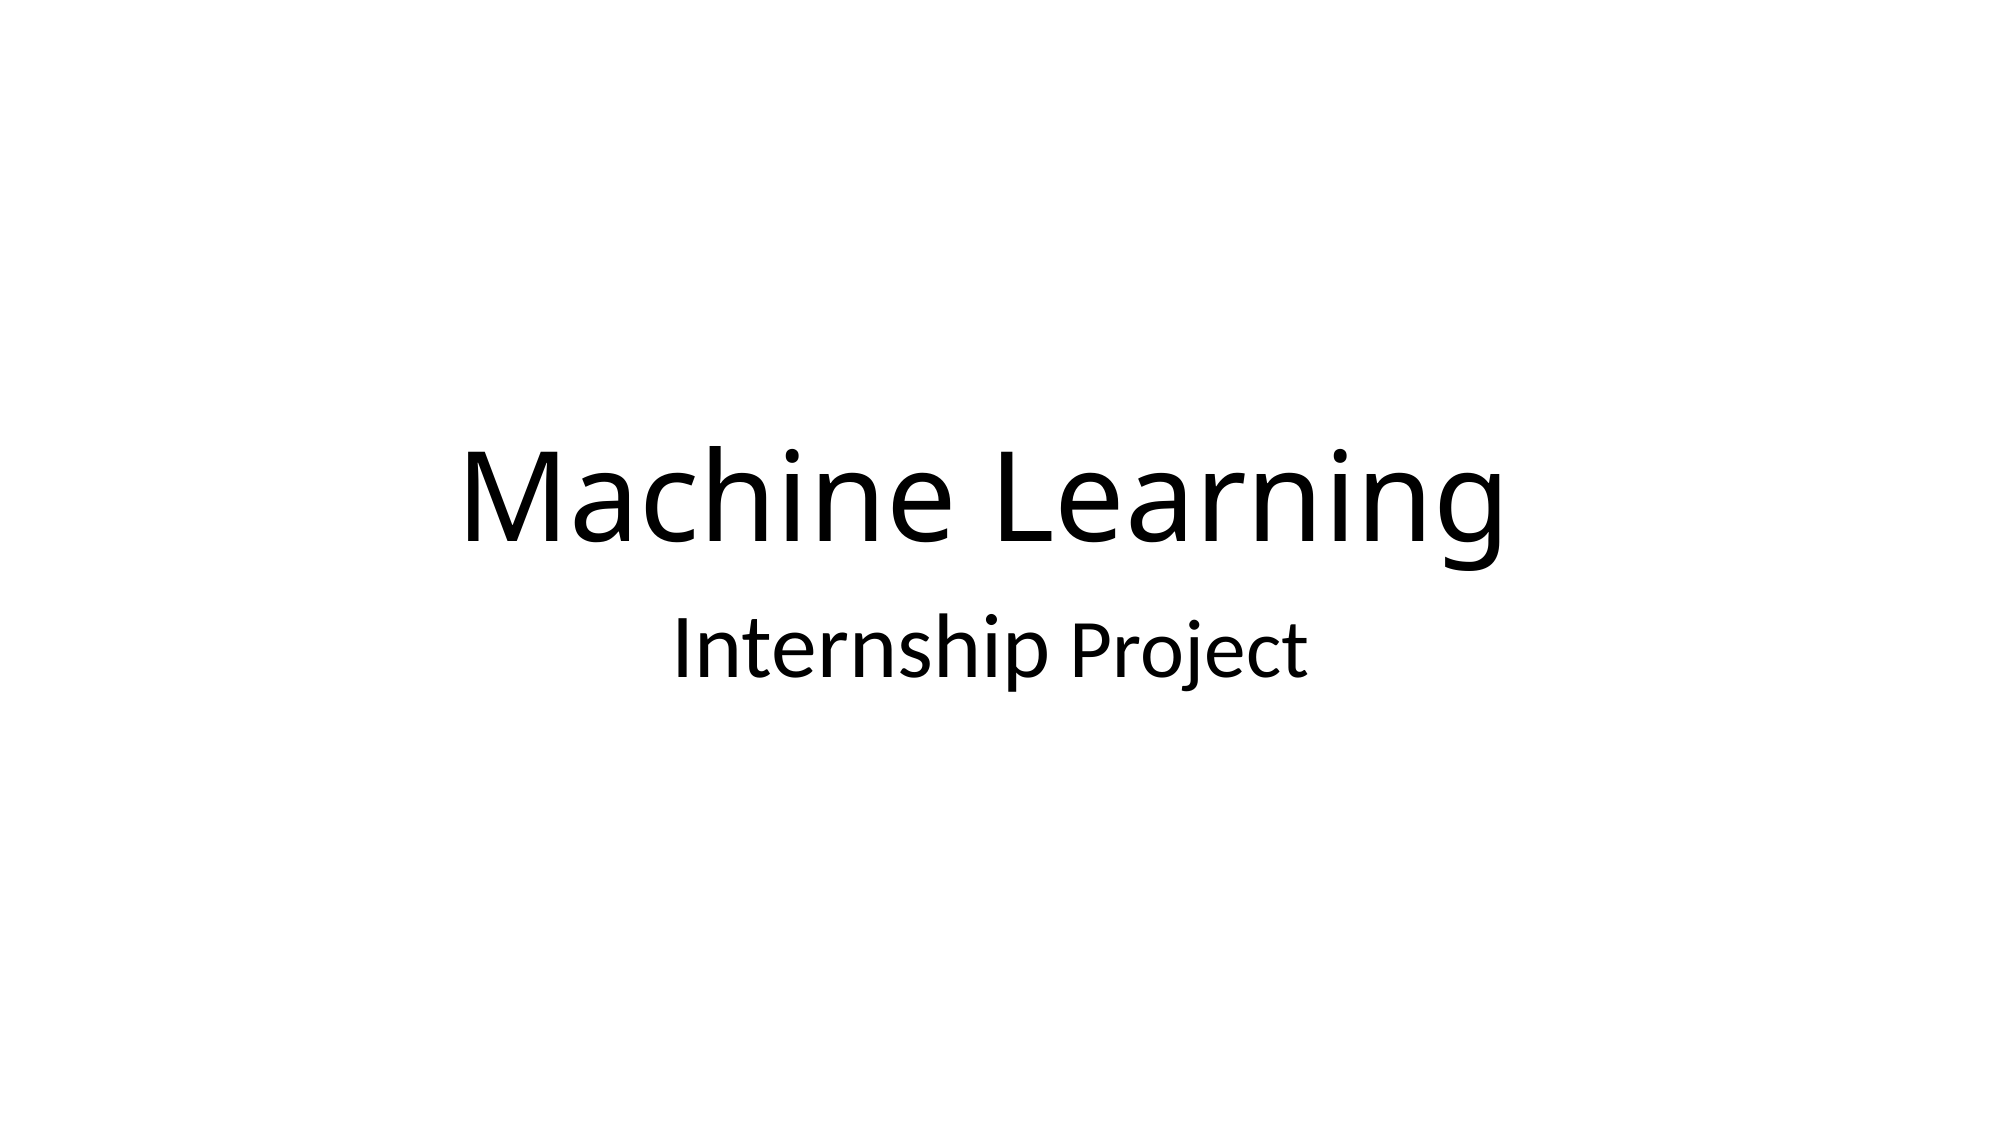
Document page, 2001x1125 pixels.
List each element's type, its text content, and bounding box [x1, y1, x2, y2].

title Machine Learning [249, 184, 1750, 576]
subtitle Internship Project [249, 590, 1750, 863]
